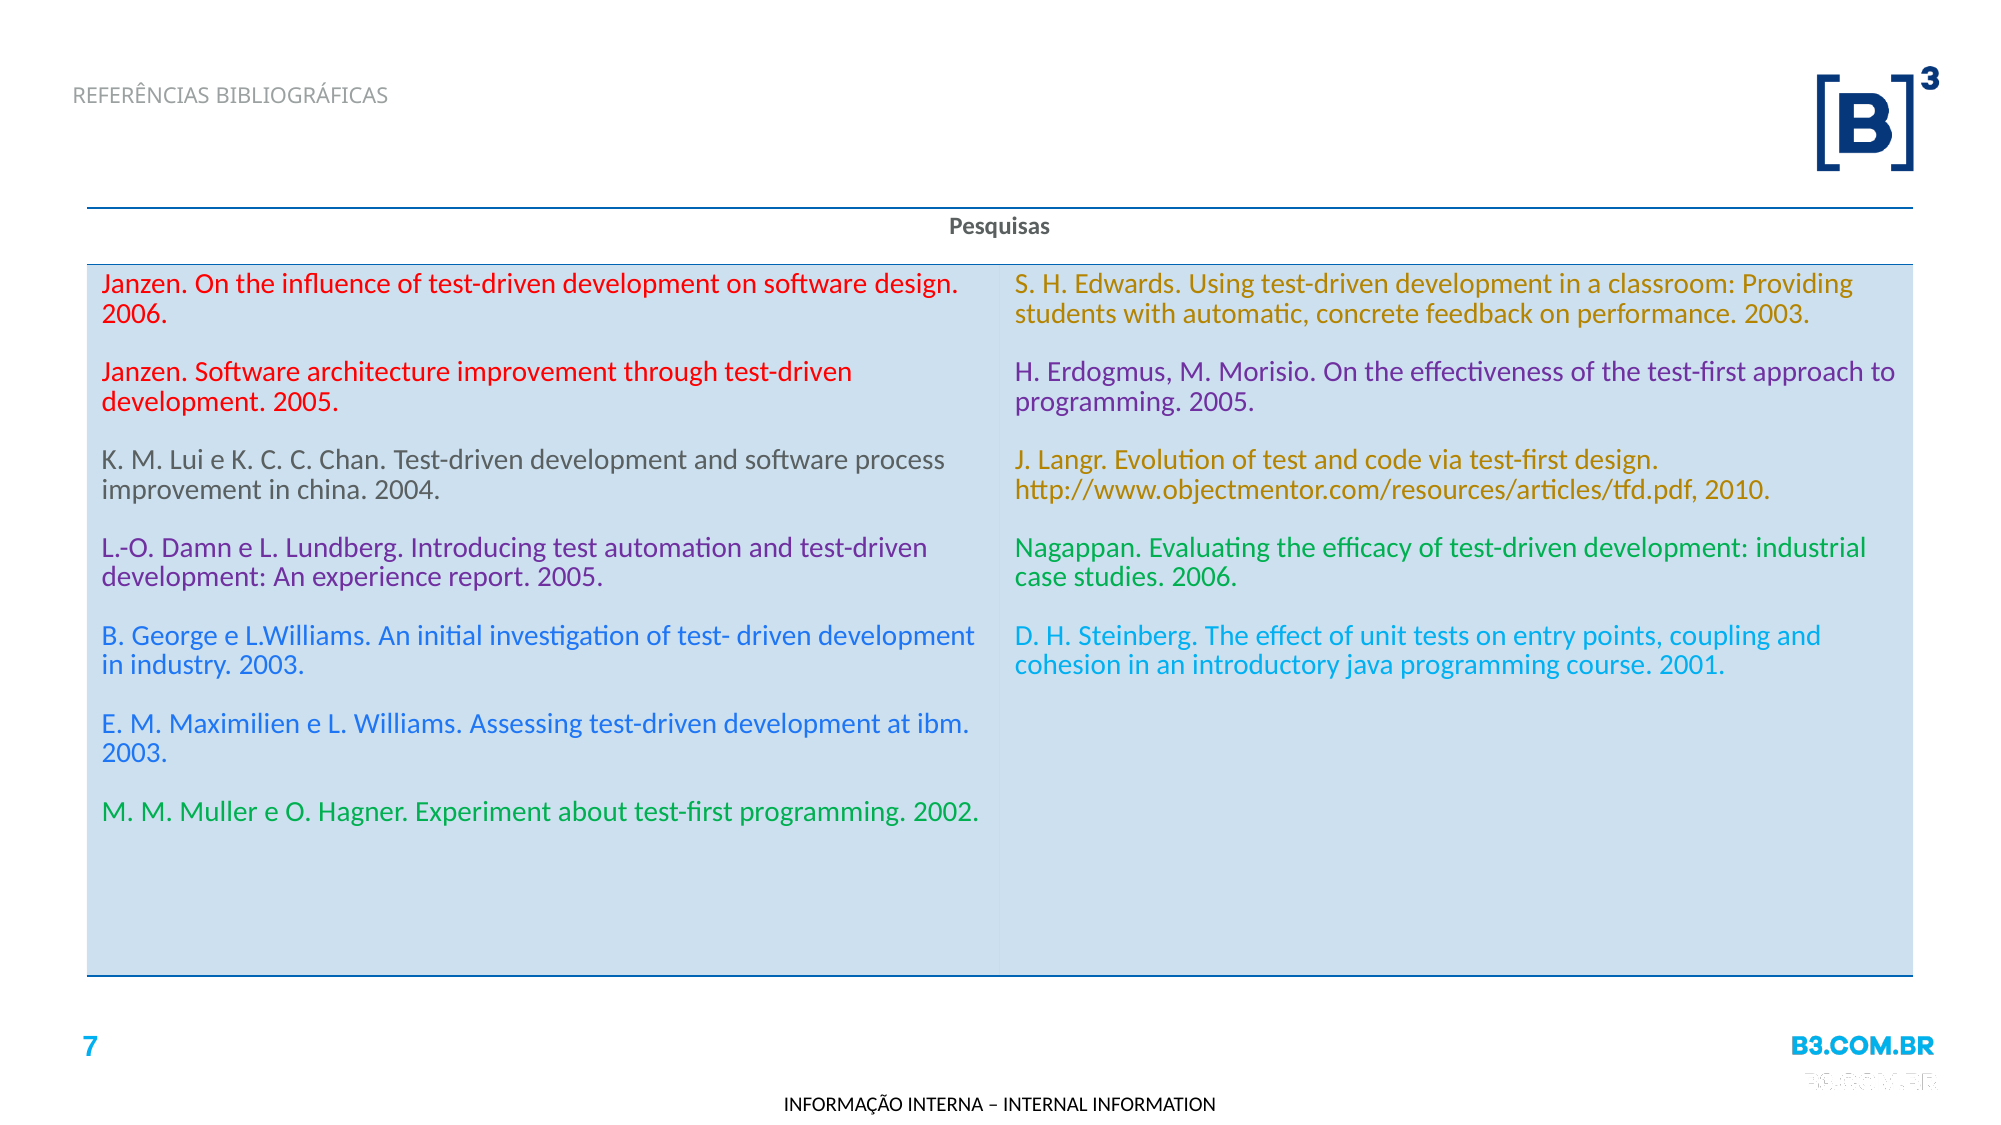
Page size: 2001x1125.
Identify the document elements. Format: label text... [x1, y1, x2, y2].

table_cell S. H. Edwards. Using test-driven development in a classroom: Providing students with automatic, concrete feedback on performance. 2003. H. Erdogmus, M. Morisio. On the effectiveness of the test-first approach to programming. 2005. J. Langr. Evolution of test and code via test-first design. http://www.objectmentor.com/resources/articles/tfd.pdf, 2010. Nagappan. Evaluating the efficacy of test-driven development: industrial case studies. 2006. D. H. Steinberg. The effect of unit tests on entry points, coupling and cohesion in an introductory java programming course. 2001. [1000, 265, 1913, 975]
title REFERÊNCIAS BIBLIOGRÁFICAS [57, 57, 1839, 133]
picture [1791, 1031, 1934, 1059]
picture [1803, 1069, 1938, 1094]
table_cell Janzen. On the influence of test-driven development on software design. 2006. Janzen. Software architecture improvement through test-driven development. 2005. K. M. Lui e K. C. C. Chan. Test-driven development and software process improvement in china. 2004. L.-O. Damn e L. Lundberg. Introducing test automation and test-driven development: An experience report. 2005. B. George e L.Williams. An initial investigation of test- driven development in industry. 2003. E. M. Maximilien e L. Williams. Assessing test-driven development at ibm. 2003. M. M. Muller e O. Hagner. Experiment about test-first programming. 2002. [87, 265, 1000, 975]
picture [1771, 28, 1959, 217]
table_header Pesquisas [87, 209, 1913, 264]
